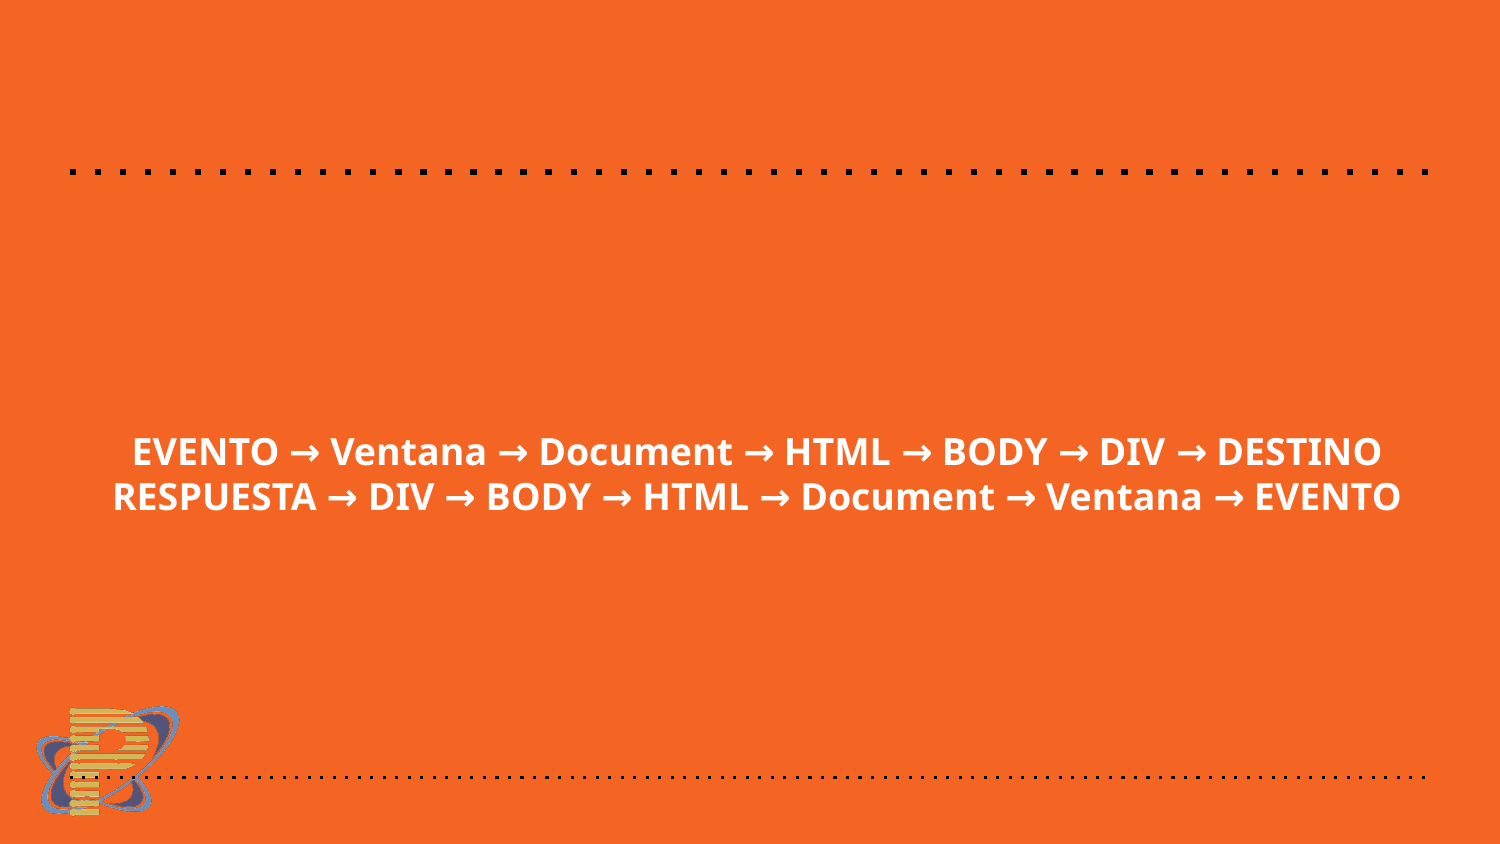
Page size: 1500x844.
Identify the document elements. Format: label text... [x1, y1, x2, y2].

title EVENTO → Ventana → Document → HTML → BODY → DIV → DESTINO RESPUESTA → DIV → BODY → HTML → Document → Ventana → EVENTO [7, 296, 1500, 650]
picture [33, 687, 182, 836]
